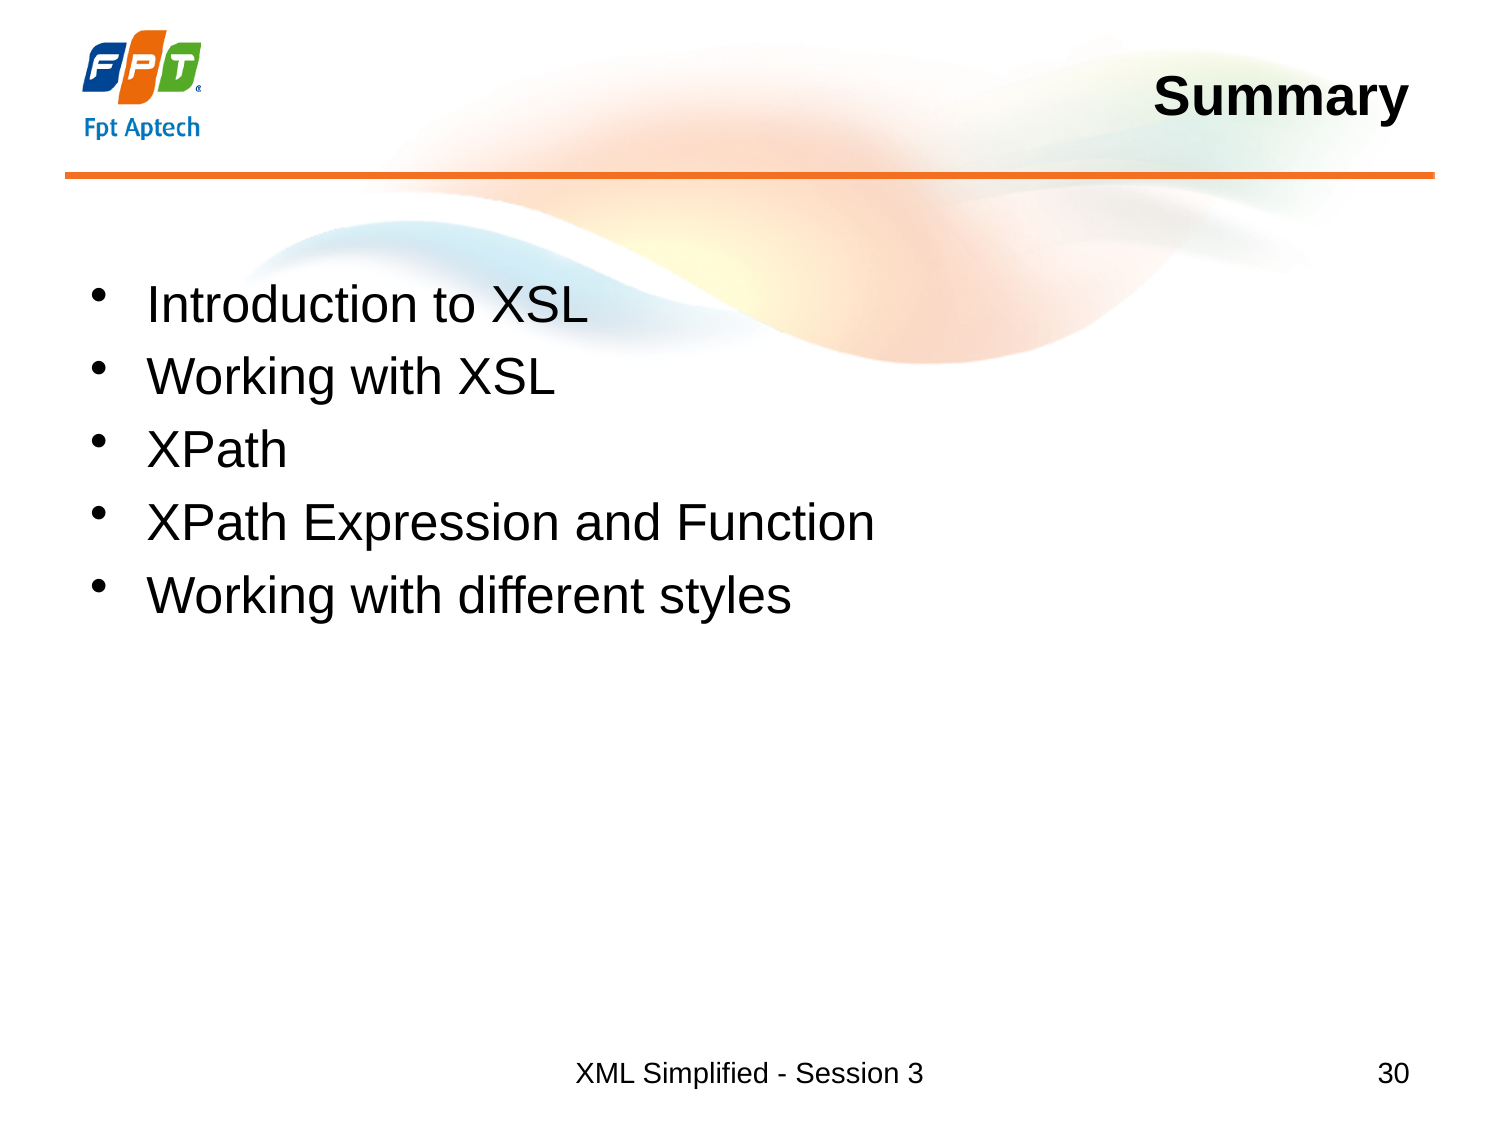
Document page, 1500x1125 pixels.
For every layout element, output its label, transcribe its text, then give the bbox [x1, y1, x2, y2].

picture [75, 23, 207, 145]
title Summary [437, 24, 1425, 161]
picture [65, 0, 1435, 262]
slide_number 30 [1074, 1046, 1426, 1125]
footer XML Simplified - Session 3 [512, 1046, 988, 1125]
list Introduction to XSL Working with XSL XPath XPath Expression and Function Working with different styles [75, 262, 1425, 1005]
